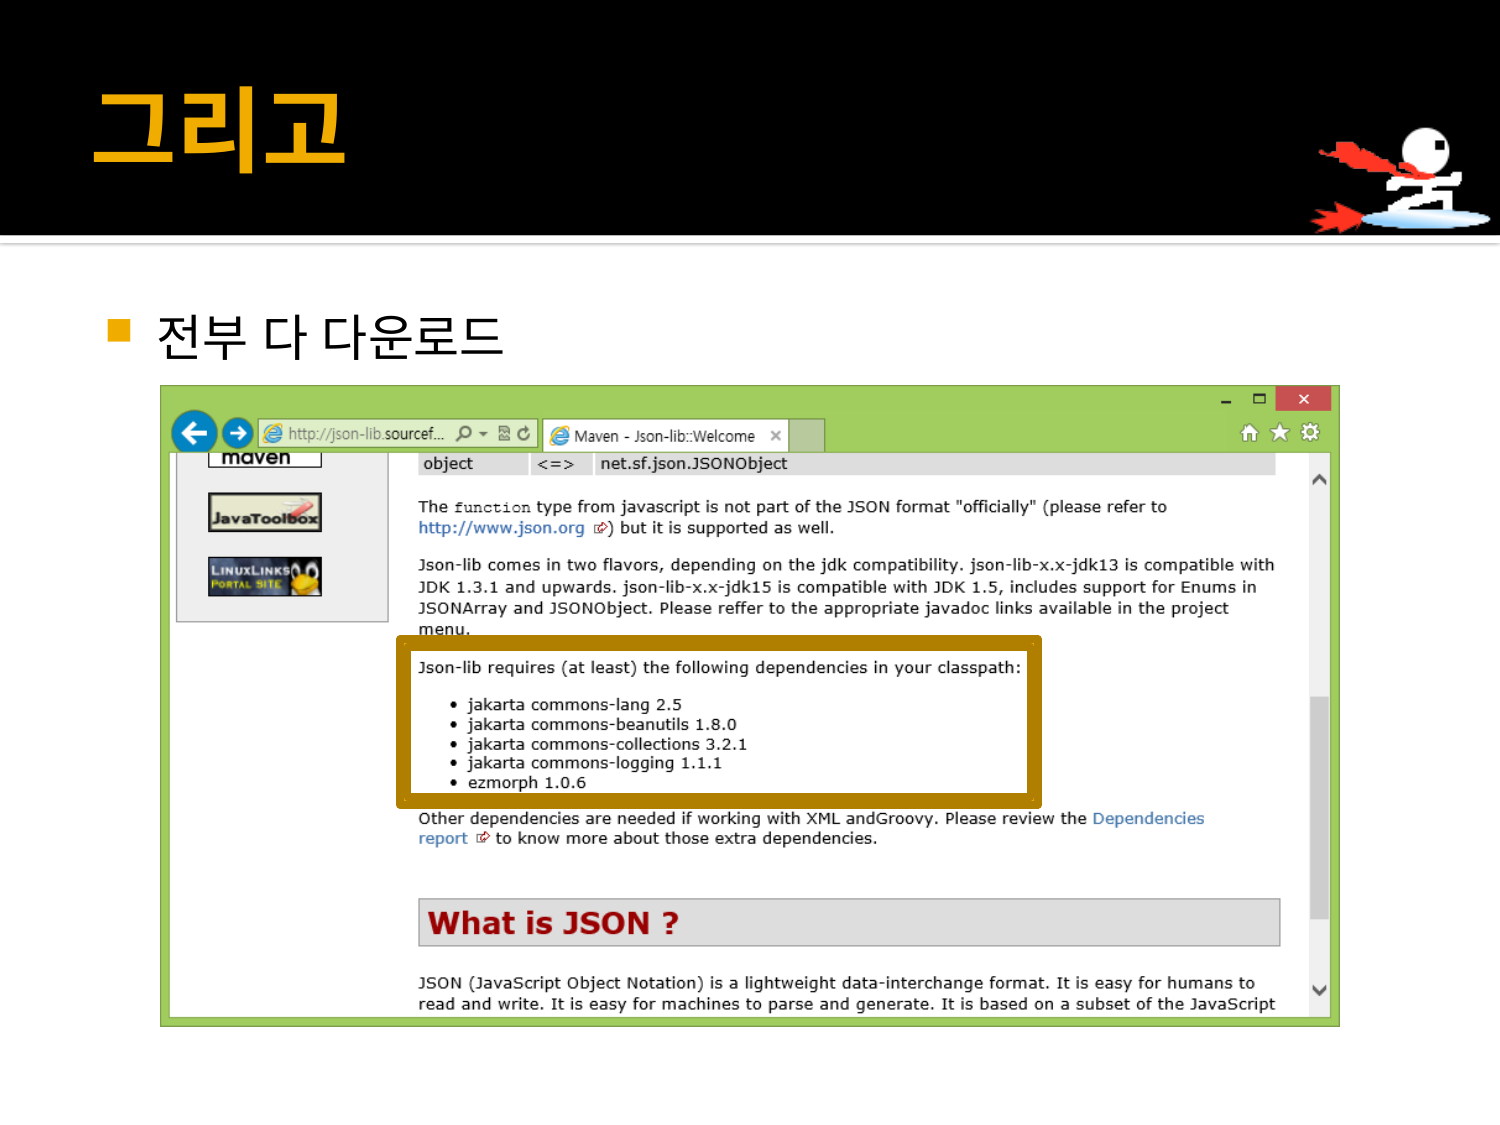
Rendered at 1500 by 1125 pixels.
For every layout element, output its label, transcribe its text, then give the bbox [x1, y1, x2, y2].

list 전부 다 다운로드 [75, 291, 1425, 1050]
title 그리고 [75, 25, 1425, 231]
picture [160, 385, 1340, 1027]
picture [1269, 125, 1500, 235]
